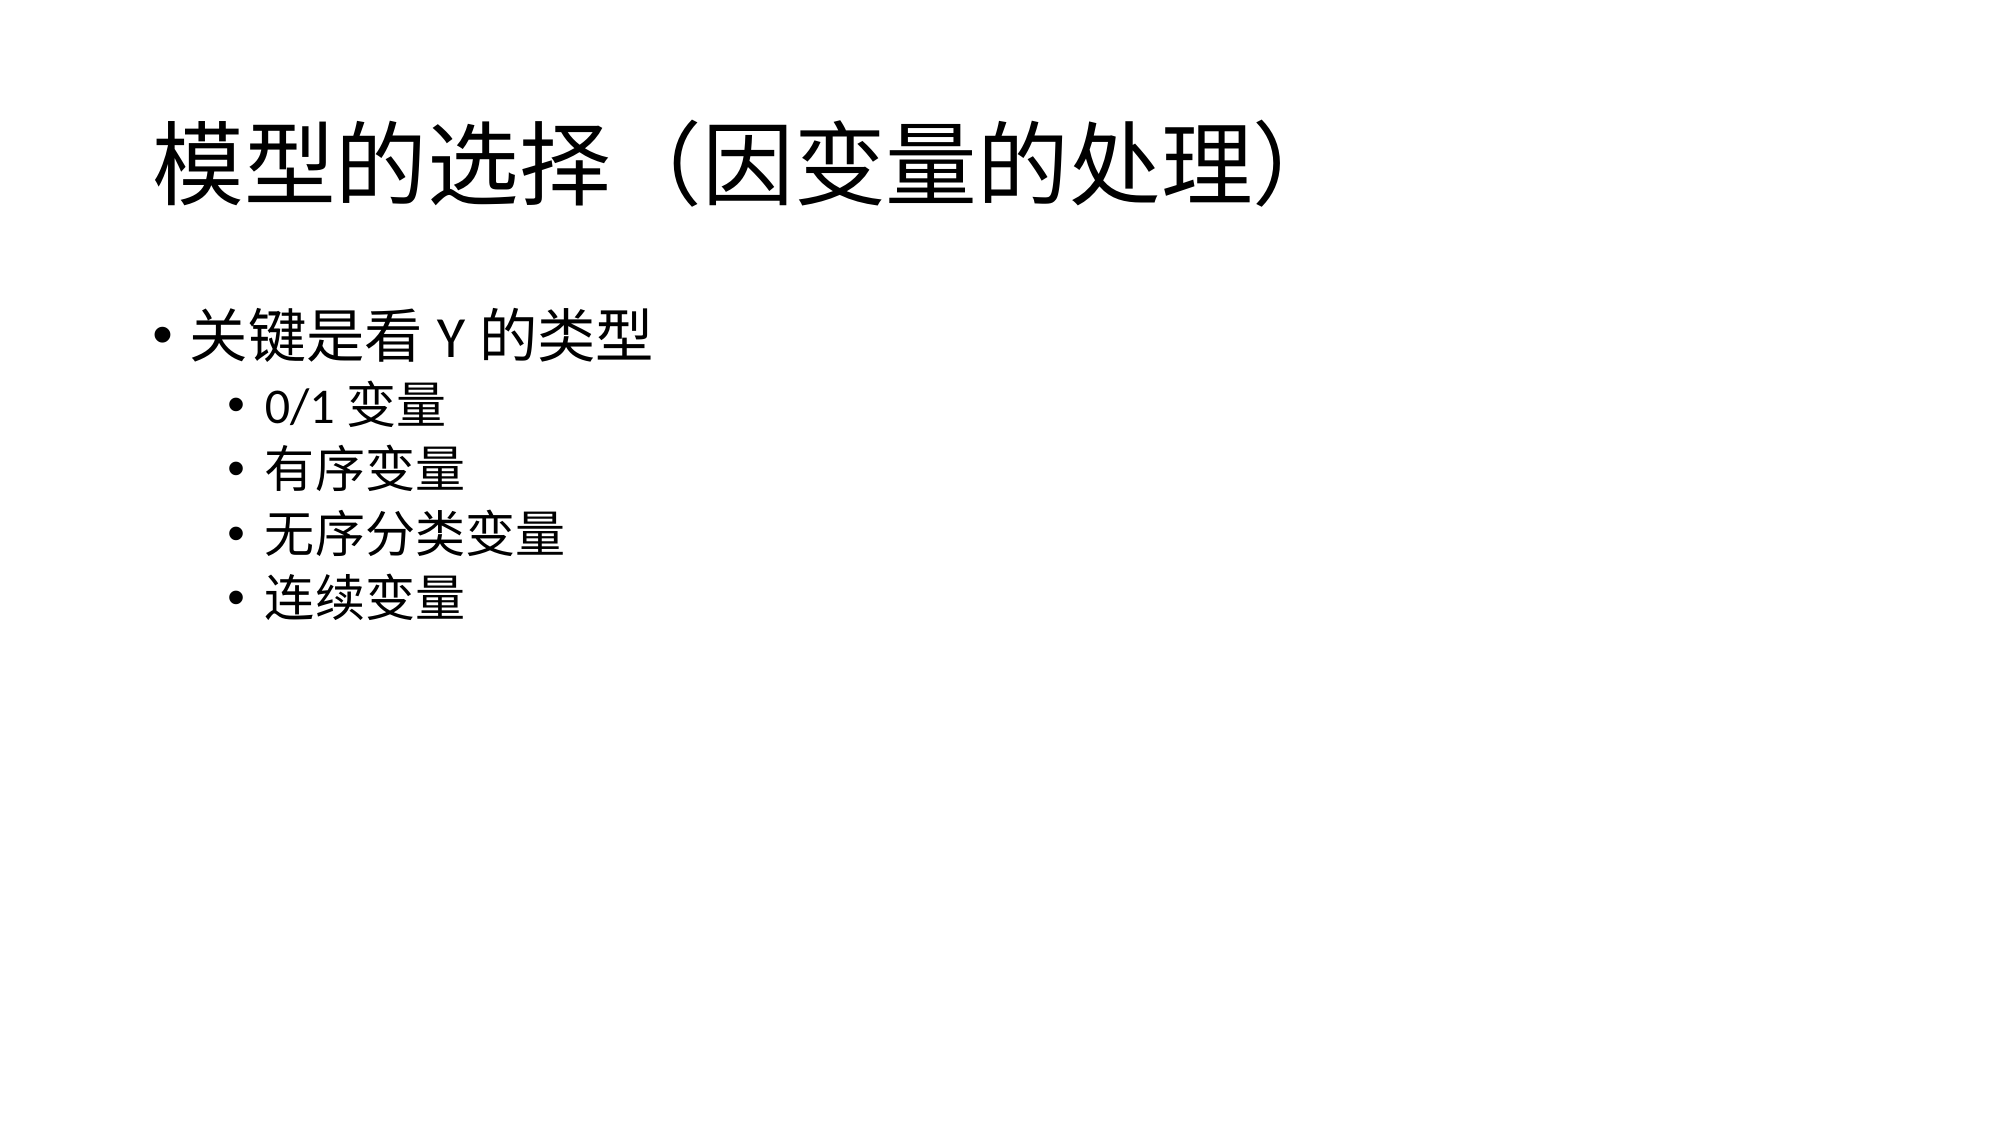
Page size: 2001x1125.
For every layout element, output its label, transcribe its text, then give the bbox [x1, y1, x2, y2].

list 关键是看Y的类型 0/1变量 有序变量 无序分类变量 连续变量 [137, 299, 1863, 1014]
title 模型的选择（因变量的处理） [137, 59, 1863, 278]
